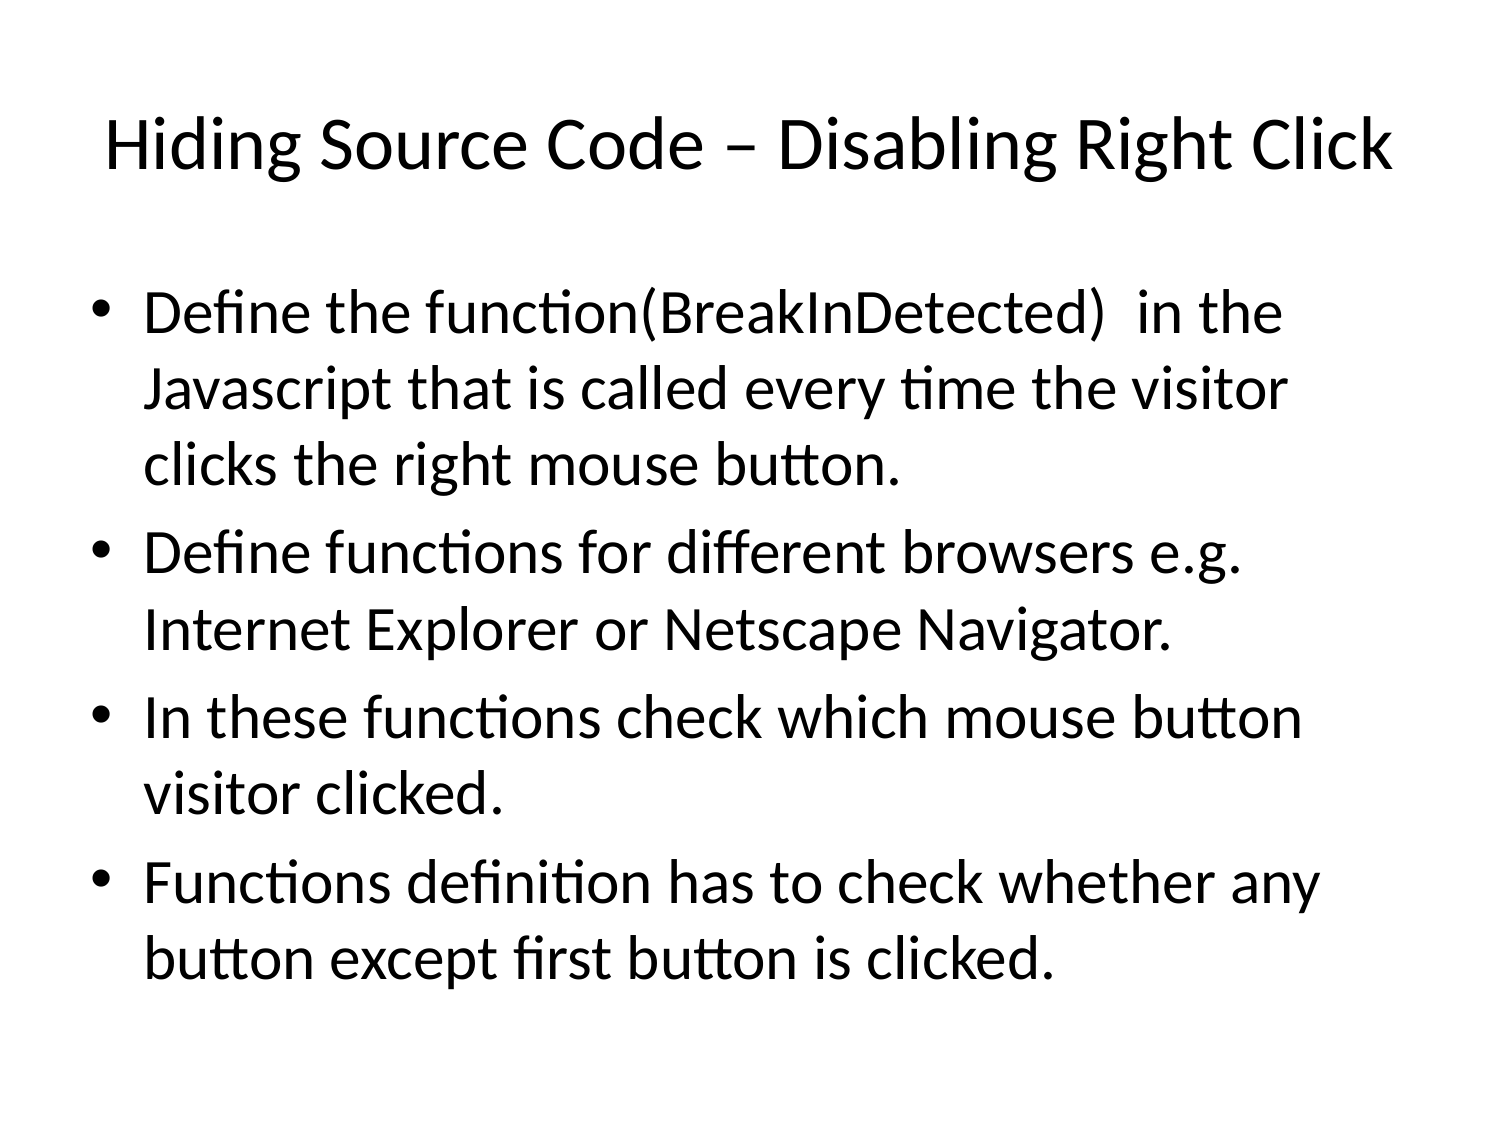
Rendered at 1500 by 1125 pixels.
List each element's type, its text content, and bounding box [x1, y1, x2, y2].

title Hiding Source Code – Disabling Right Click [75, 45, 1425, 233]
list Define the function(BreakInDetected) in the Javascript that is called every time the visitor clicks the right mouse button. Define functions for different browsers e.g. Internet Explorer or Netscape Navigator. In these functions check which mouse button visitor clicked. Functions definition has to check whether any button except first button is clicked. [75, 262, 1425, 1005]
